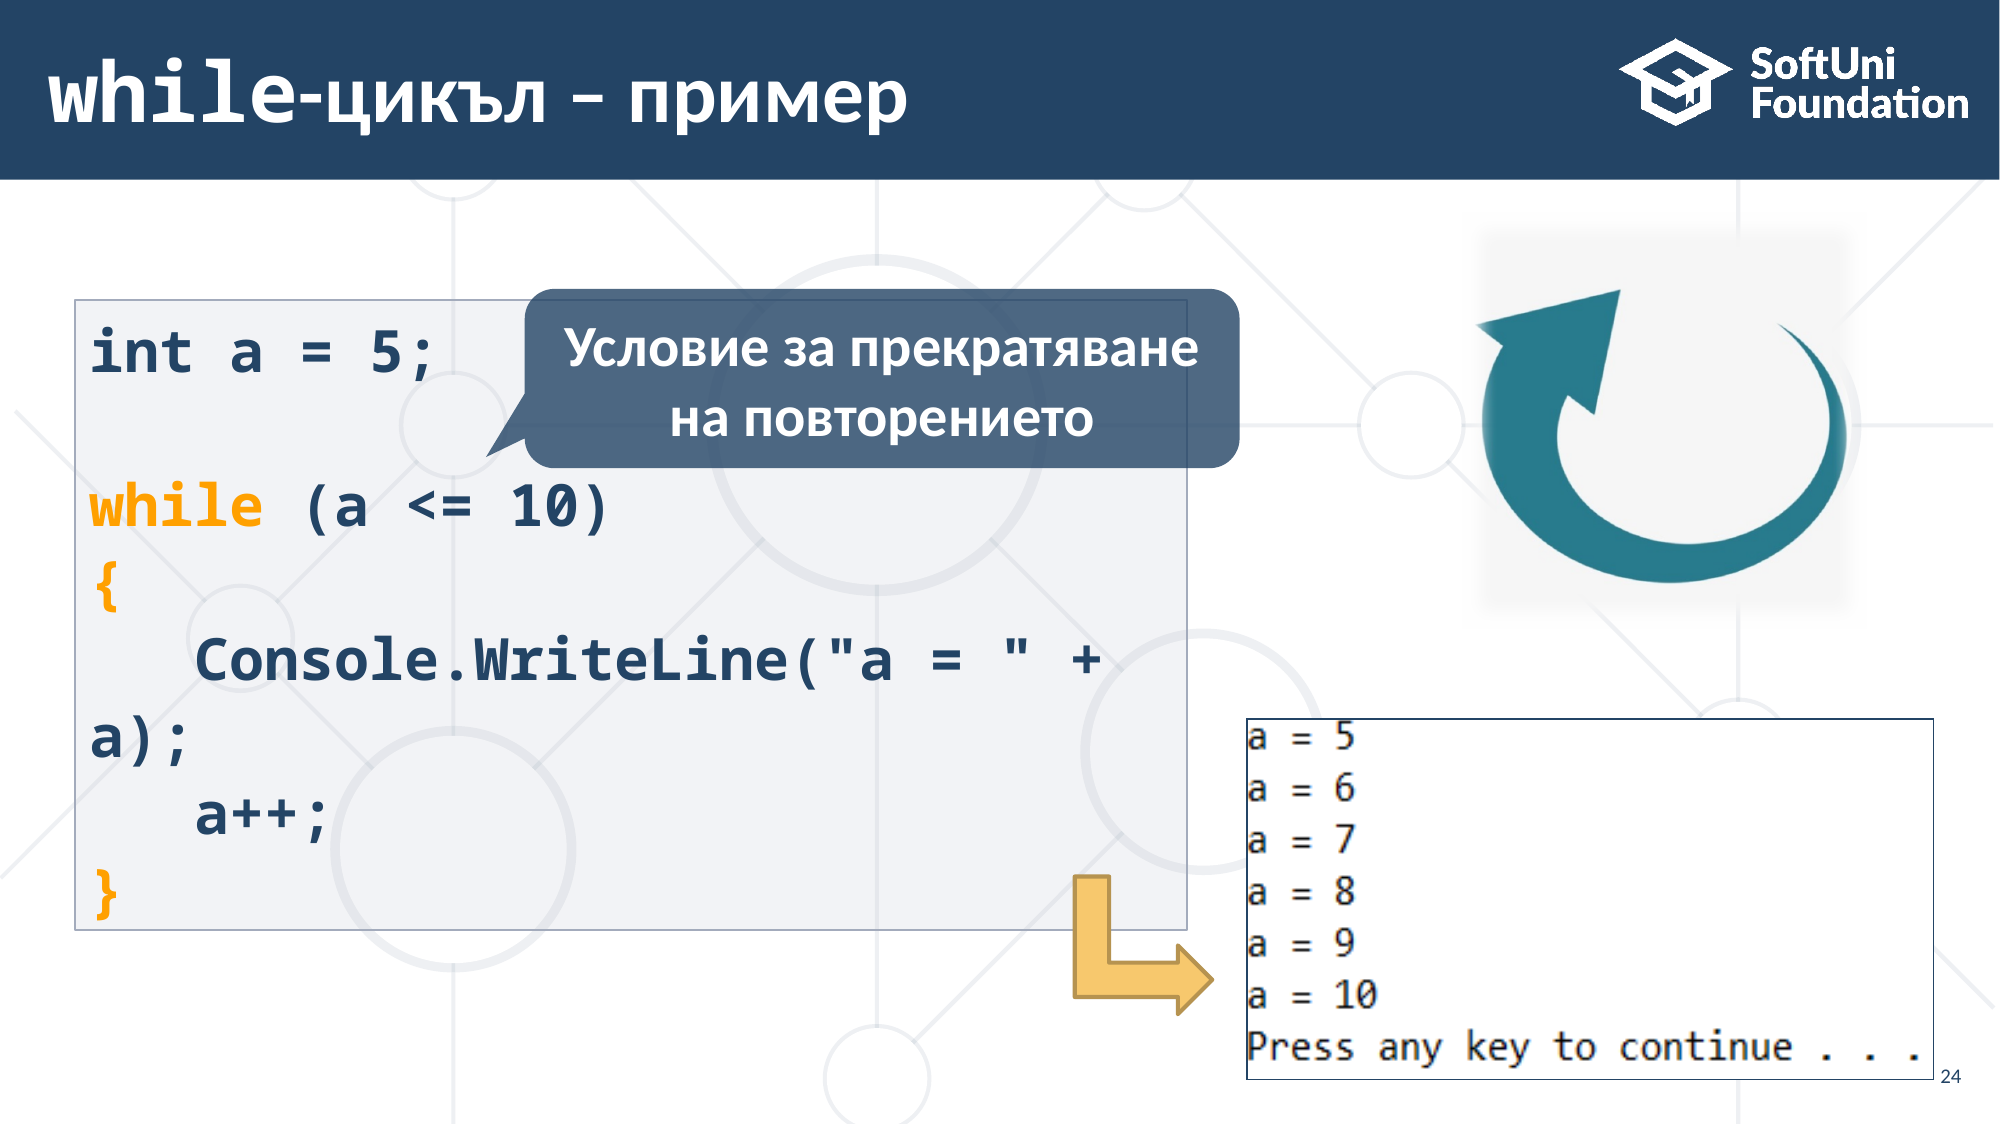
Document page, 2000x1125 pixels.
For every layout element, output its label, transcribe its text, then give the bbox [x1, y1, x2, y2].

text_box int a = 5; while (a <= 10) { Console.WriteLine("a = " + a); a++; } [74, 299, 1188, 931]
slide_number 24 [1896, 1049, 1968, 1101]
picture [1618, 38, 1968, 126]
title while-цикъл – пример [31, 16, 1591, 162]
picture [1461, 212, 1867, 629]
text_box Условие за прекратяване на повторението [484, 286, 1242, 471]
text_box [1072, 874, 1215, 1017]
picture [1247, 719, 1933, 1079]
